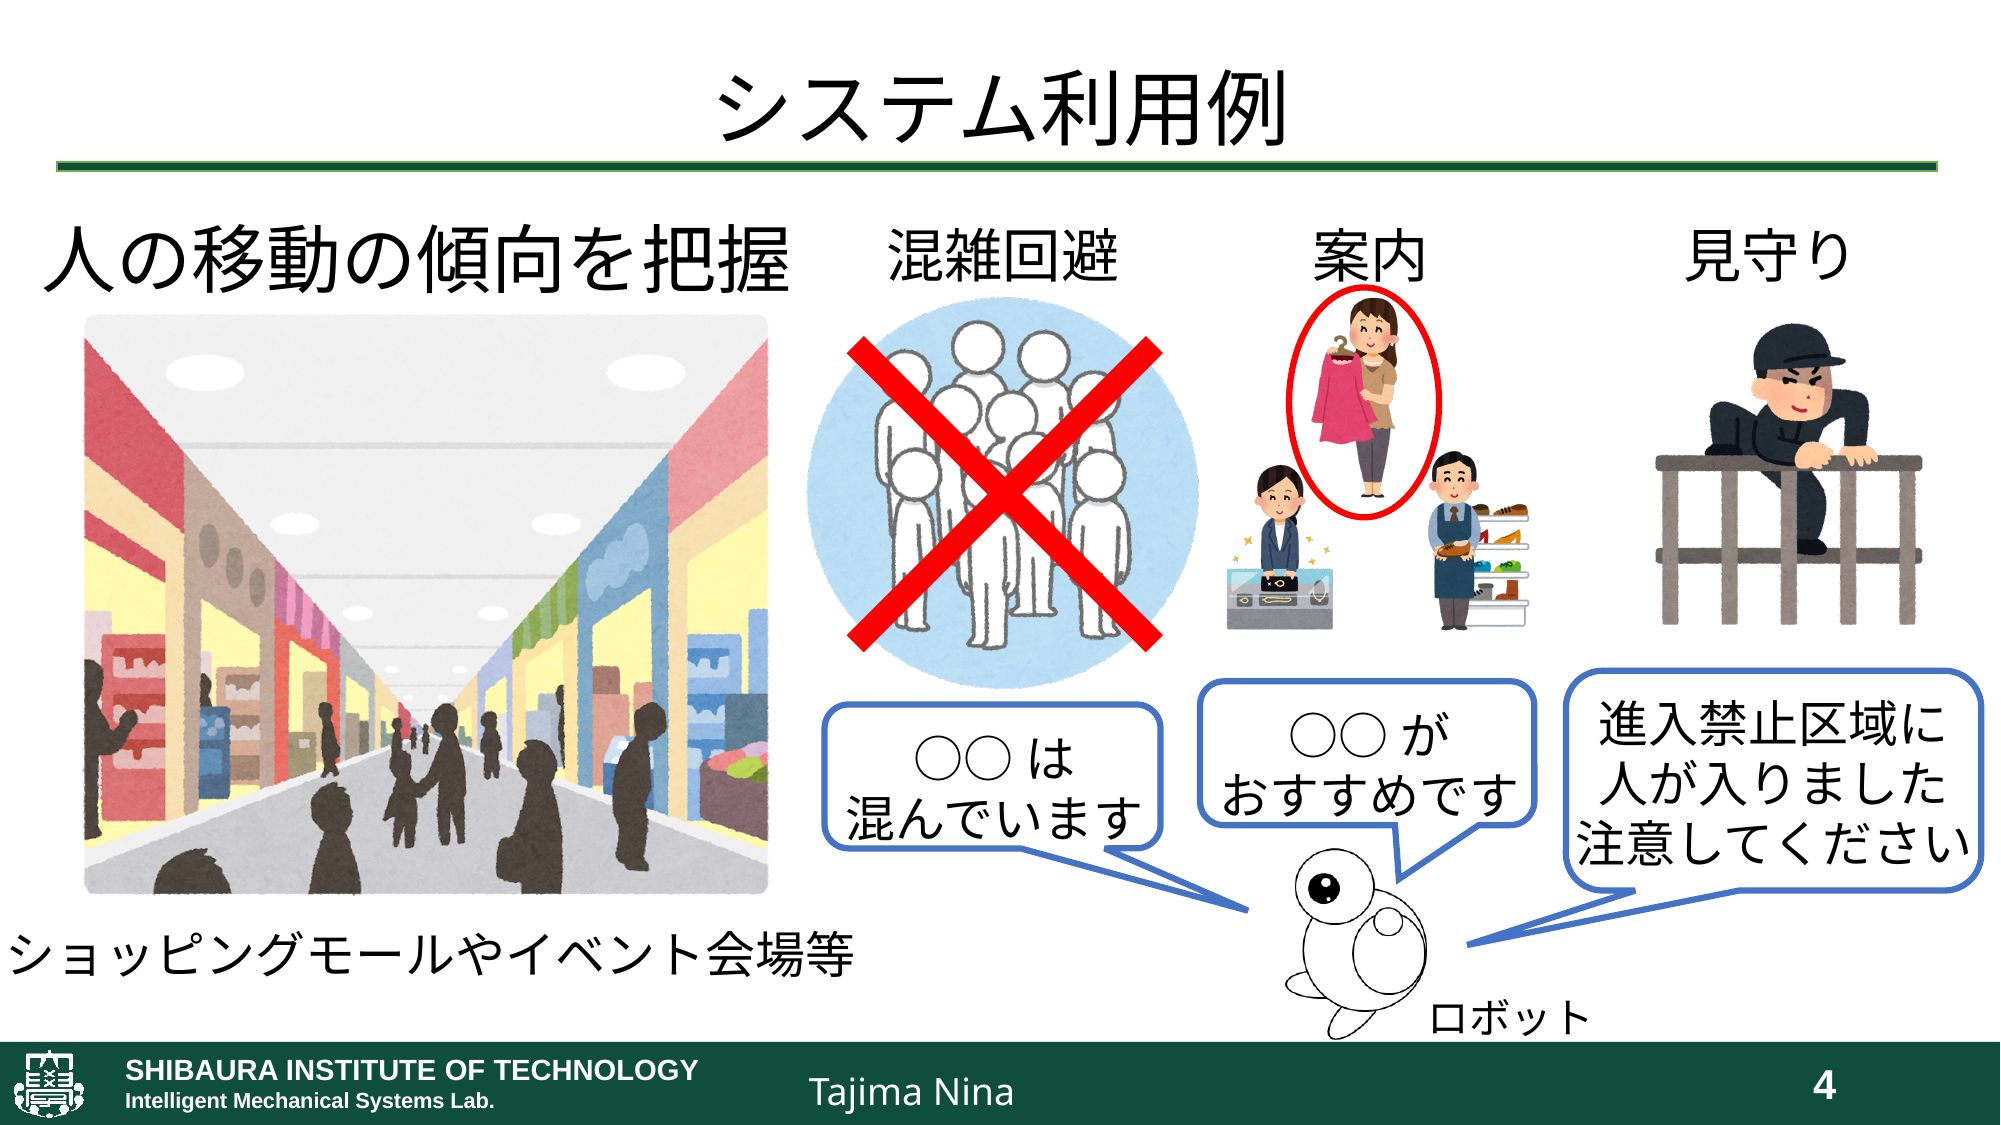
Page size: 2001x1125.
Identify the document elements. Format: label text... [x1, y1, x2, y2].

text_box システム利用例 [694, 49, 1305, 164]
picture [73, 296, 781, 917]
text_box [1199, 681, 1535, 834]
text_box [824, 781, 1161, 857]
slide_number 4 [1676, 1053, 1852, 1113]
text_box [1565, 670, 1982, 891]
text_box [718, 207, 1292, 781]
text_box [1335, 286, 1393, 295]
picture [1637, 316, 1937, 637]
text_box [1427, 337, 1441, 449]
text_box [1292, 337, 1301, 461]
picture [1215, 295, 1548, 637]
text_box 案内 [1297, 212, 1444, 297]
text_box ロボット [1412, 984, 1610, 1050]
text_box 人の移動の傾向を把握 [26, 205, 806, 311]
text_box [1345, 499, 1407, 519]
text_box ショッピングモールやイベント会場等 [0, 916, 870, 992]
picture [12, 1049, 85, 1119]
text_box 見守り [1668, 211, 1874, 296]
picture [1285, 848, 1427, 1040]
